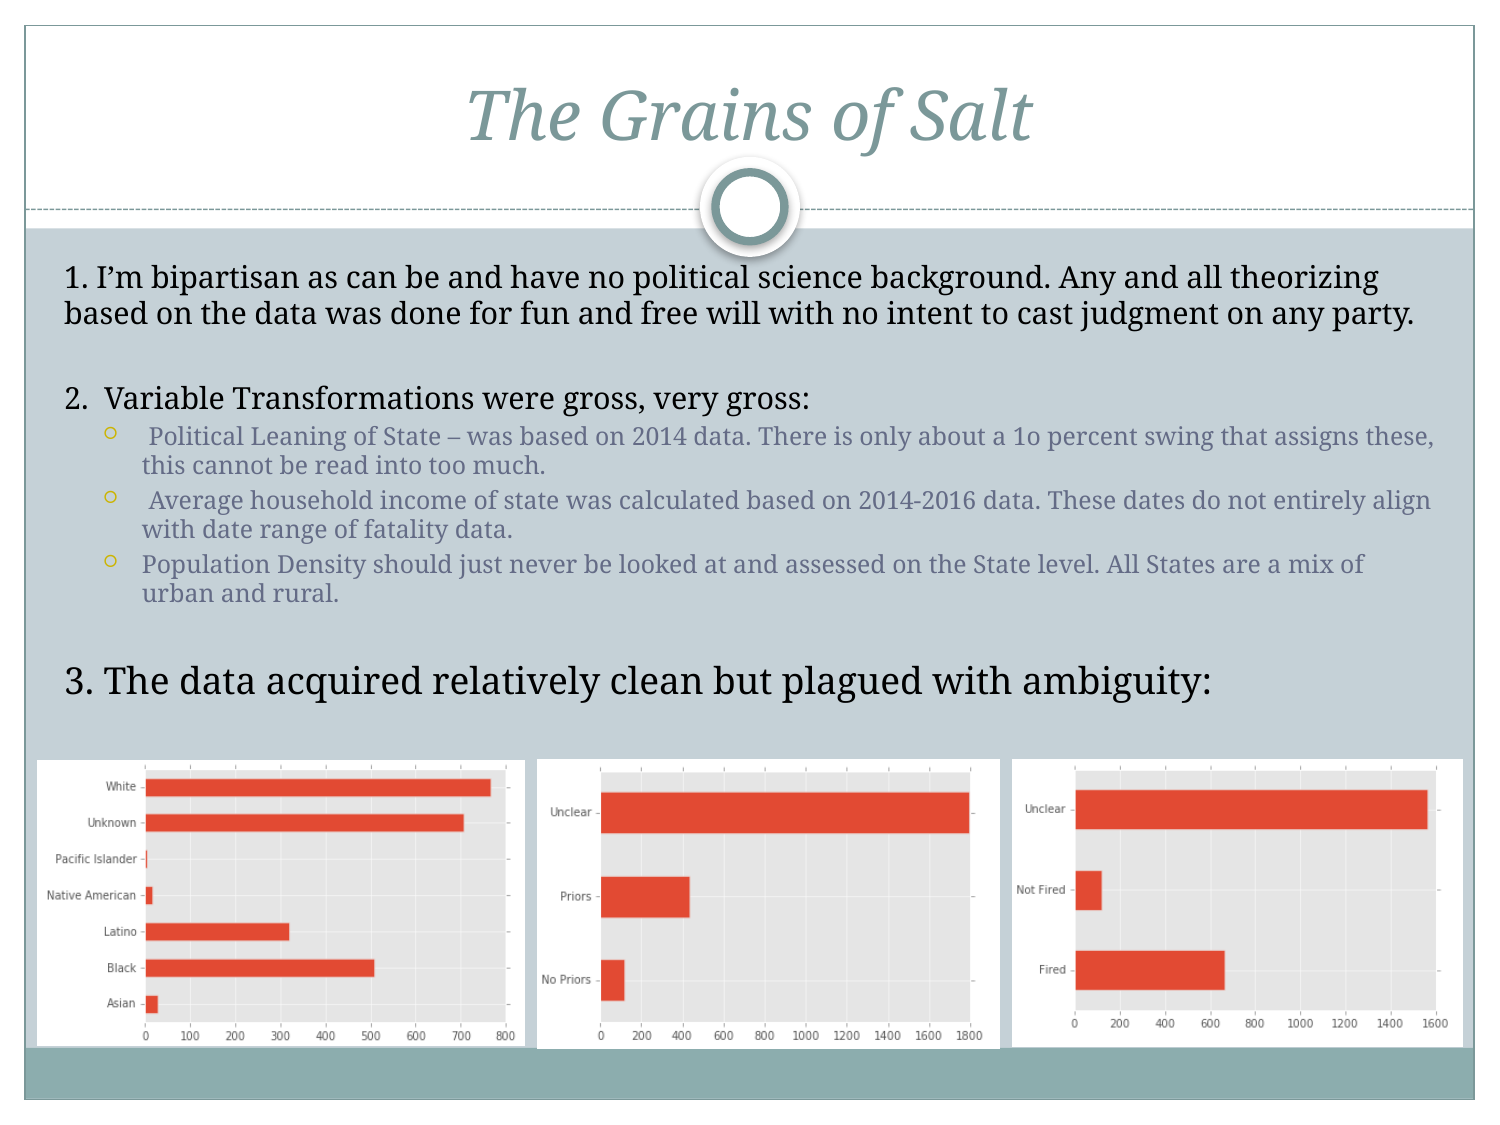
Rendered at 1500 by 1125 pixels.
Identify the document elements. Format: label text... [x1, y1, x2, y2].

title The Grains of Salt [49, 37, 1450, 162]
picture [1012, 759, 1463, 1048]
list 1. I’m bipartisan as can be and have no political science background. Any and all theorizing based on the data was done for fun and free will with no intent to cast judgment on any party. 2. Variable Transformations were gross, very gross: Political Leaning of State – was based on 2014 data. There is only about a 1o percent swing that assigns these, this cannot be read into too much. Average household income of state was calculated based on 2014-2016 data. These dates do not entirely align with date range of fatality data. Population Density should just never be looked at and assessed on the State level. All States are a mix of urban and rural. 3. The data acquired relatively clean but plagued with ambiguity: [49, 250, 1450, 750]
picture [37, 760, 526, 1046]
picture [537, 759, 1001, 1049]
